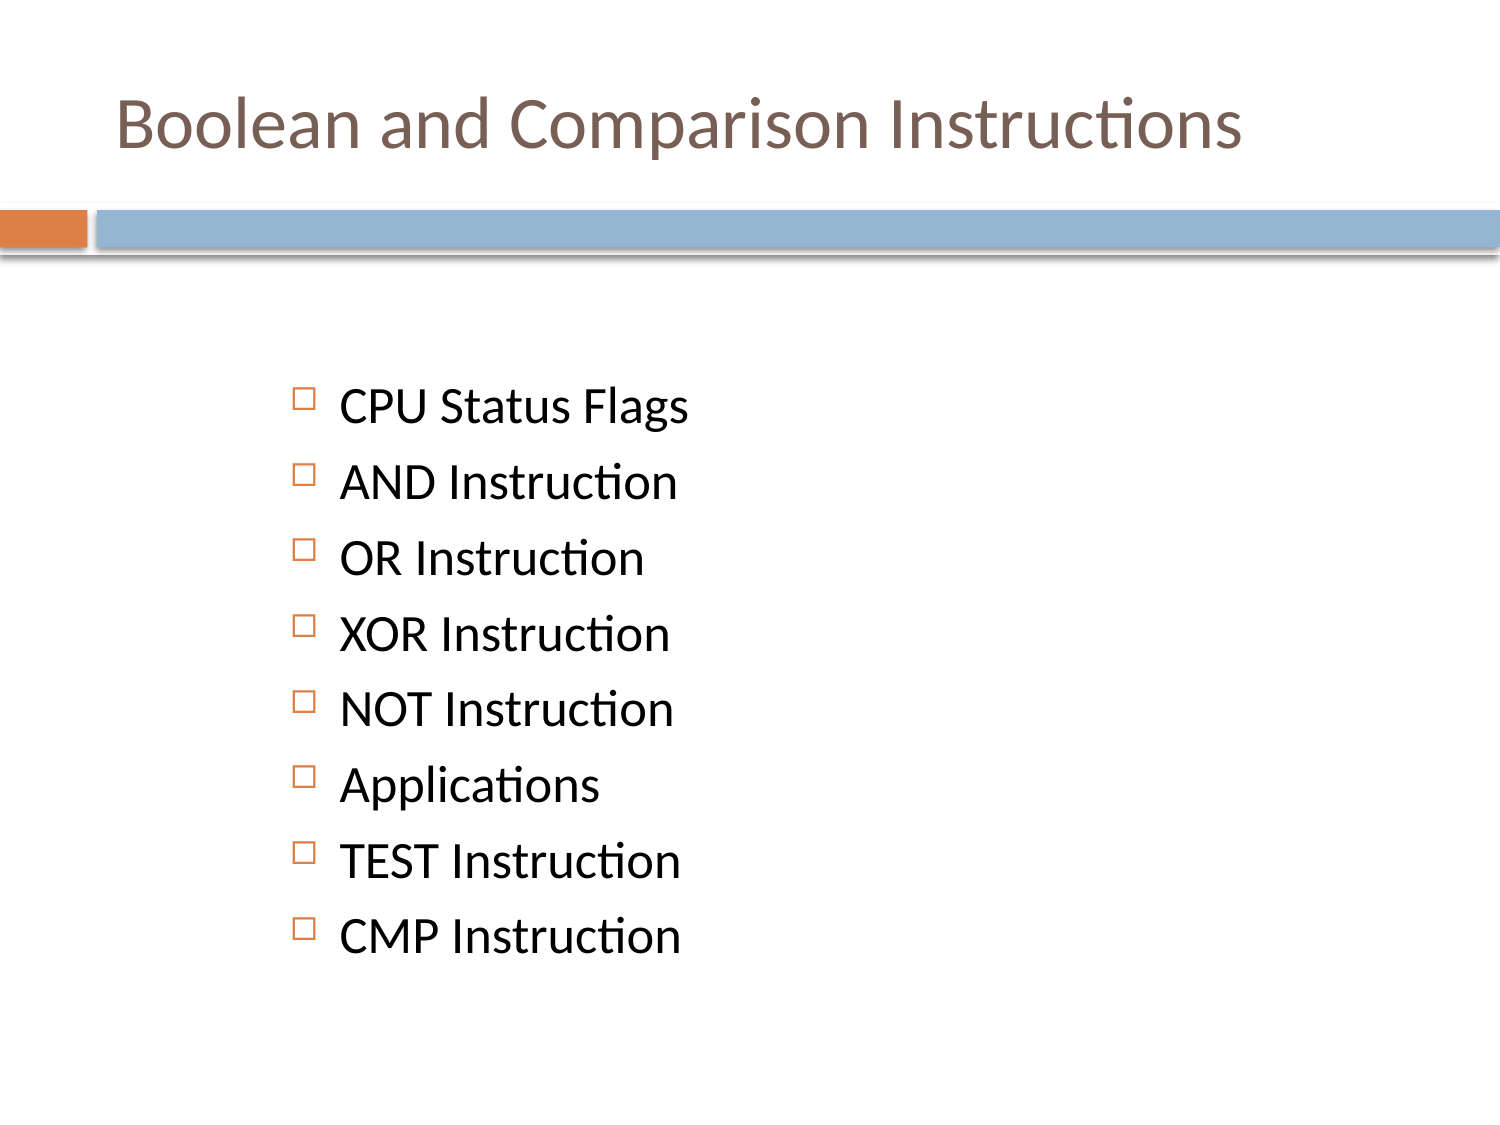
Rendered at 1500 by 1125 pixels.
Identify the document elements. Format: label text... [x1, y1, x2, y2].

list CPU Status Flags AND Instruction OR Instruction XOR Instruction NOT Instruction Applications TEST Instruction CMP Instruction [275, 364, 1176, 977]
title Boolean and Comparison Instructions [100, 37, 1438, 200]
